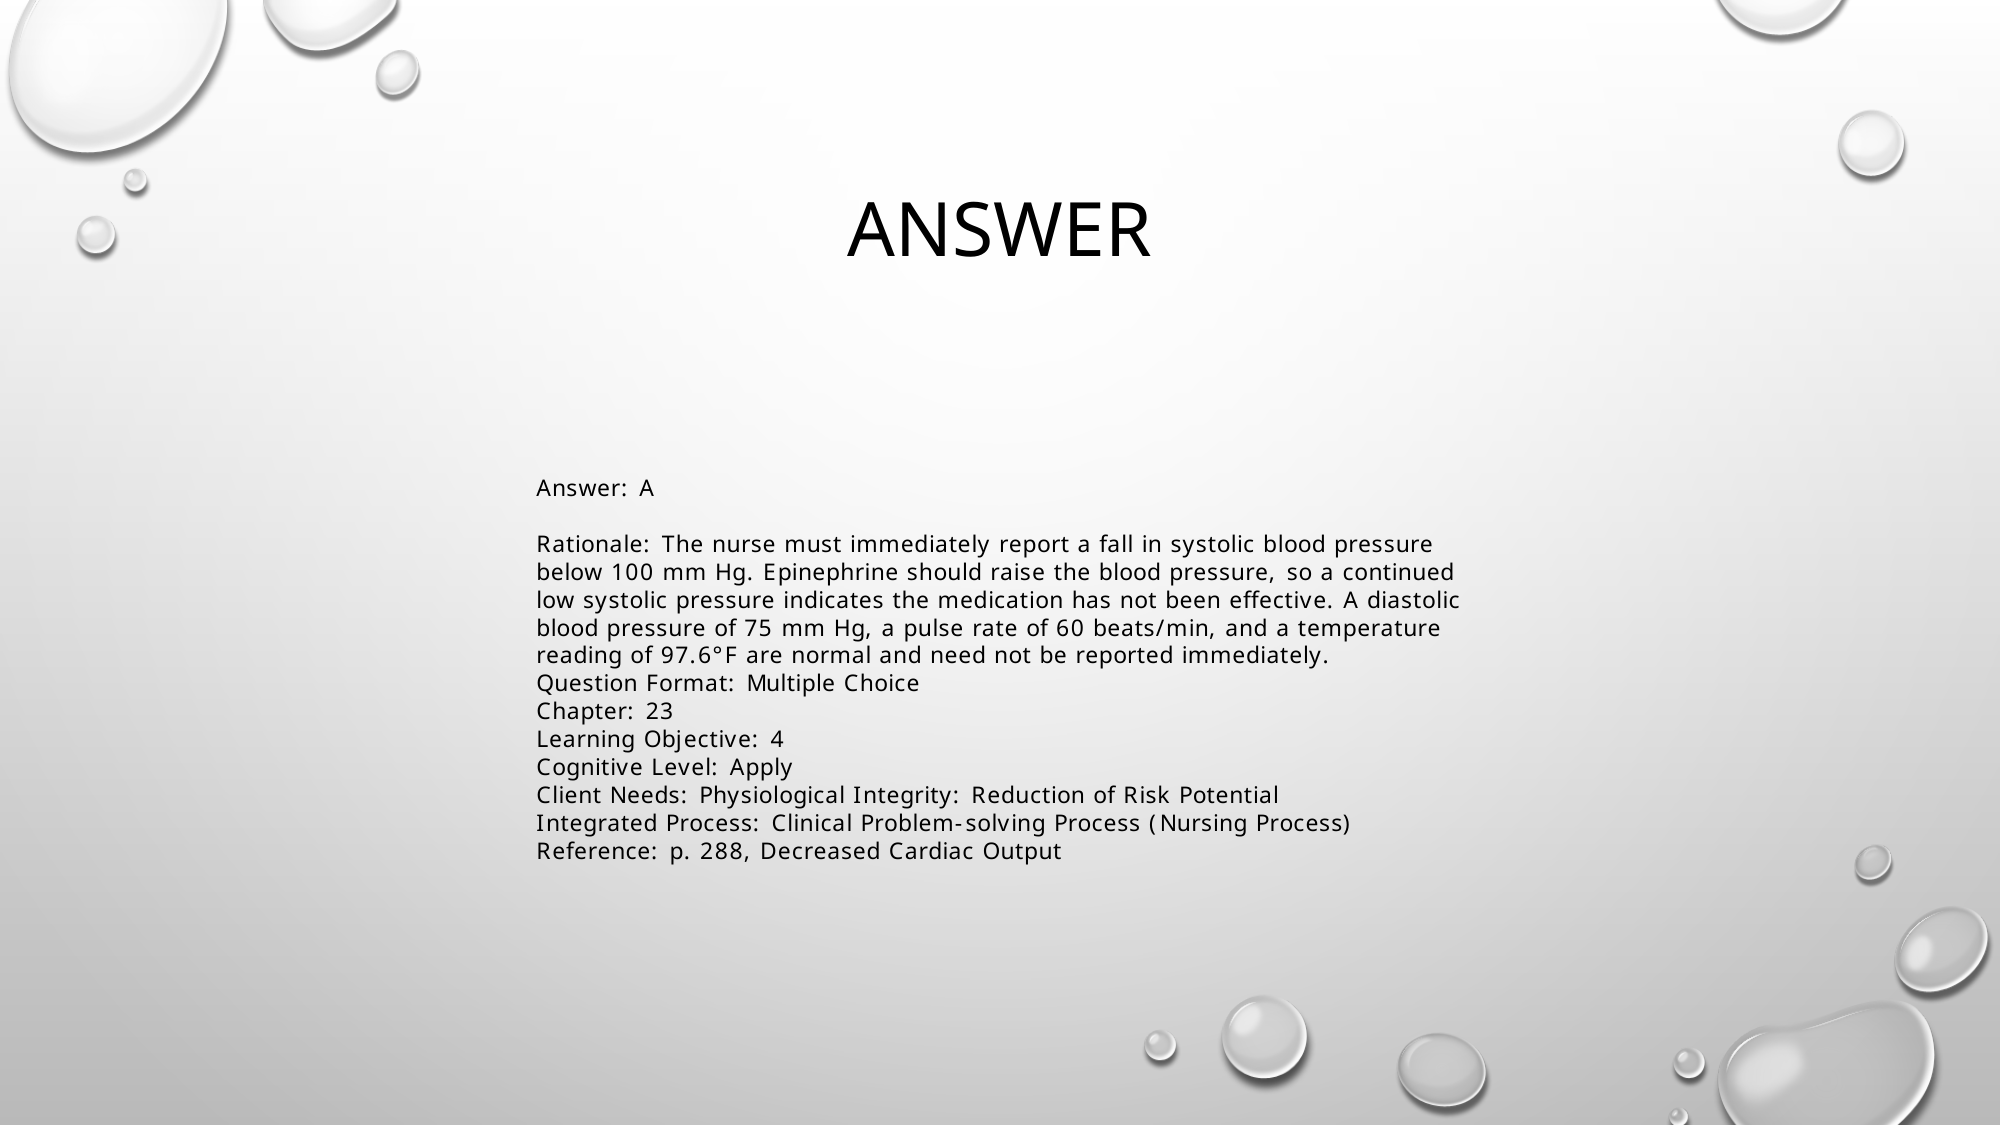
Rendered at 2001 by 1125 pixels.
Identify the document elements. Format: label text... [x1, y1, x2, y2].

picture [0, 0, 2000, 1125]
title Answer [149, 101, 1851, 364]
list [536, 473, 1464, 865]
